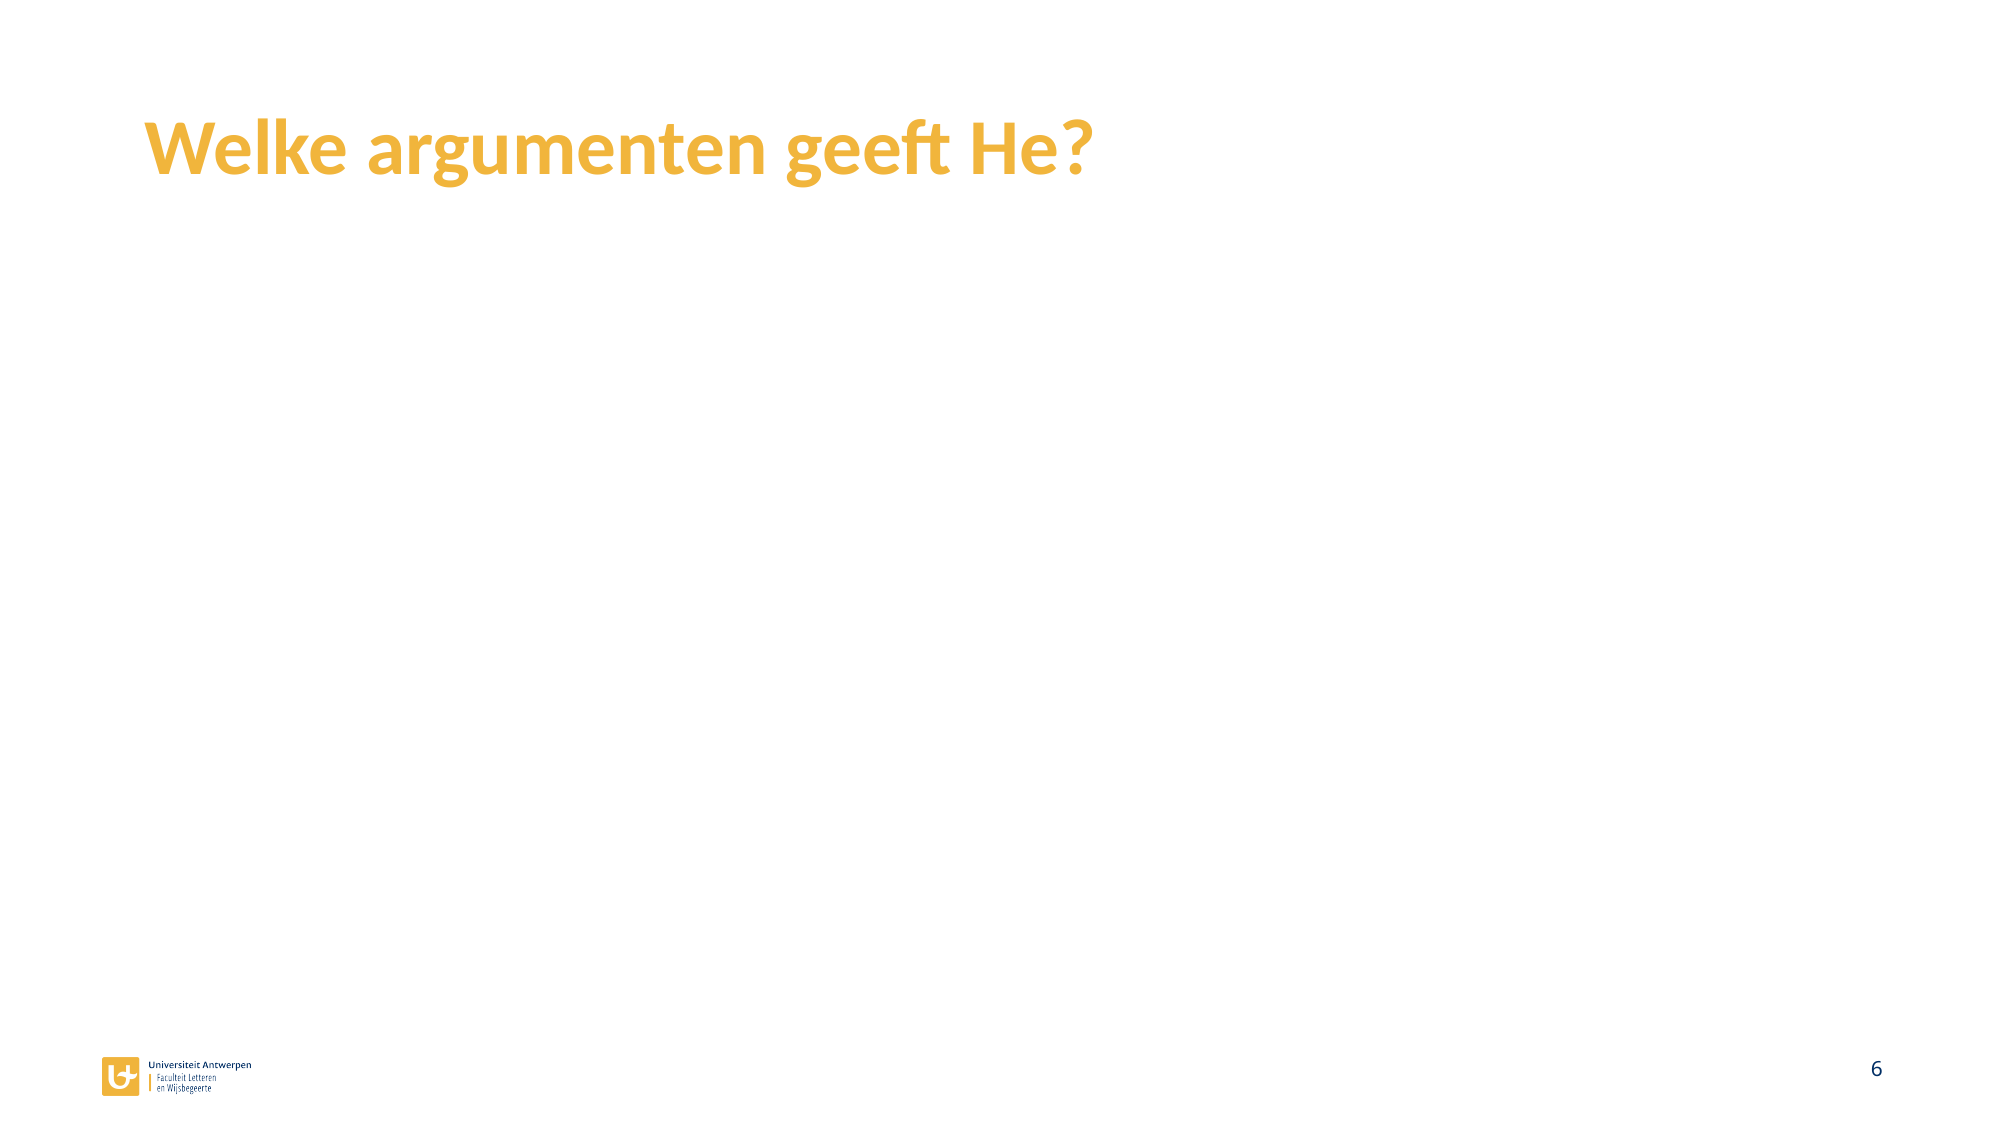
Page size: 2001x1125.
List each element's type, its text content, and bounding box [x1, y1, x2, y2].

title Welke argumenten geeft He? [144, 114, 1940, 245]
slide_number 6 [1463, 1039, 1898, 1100]
picture [102, 1057, 251, 1096]
